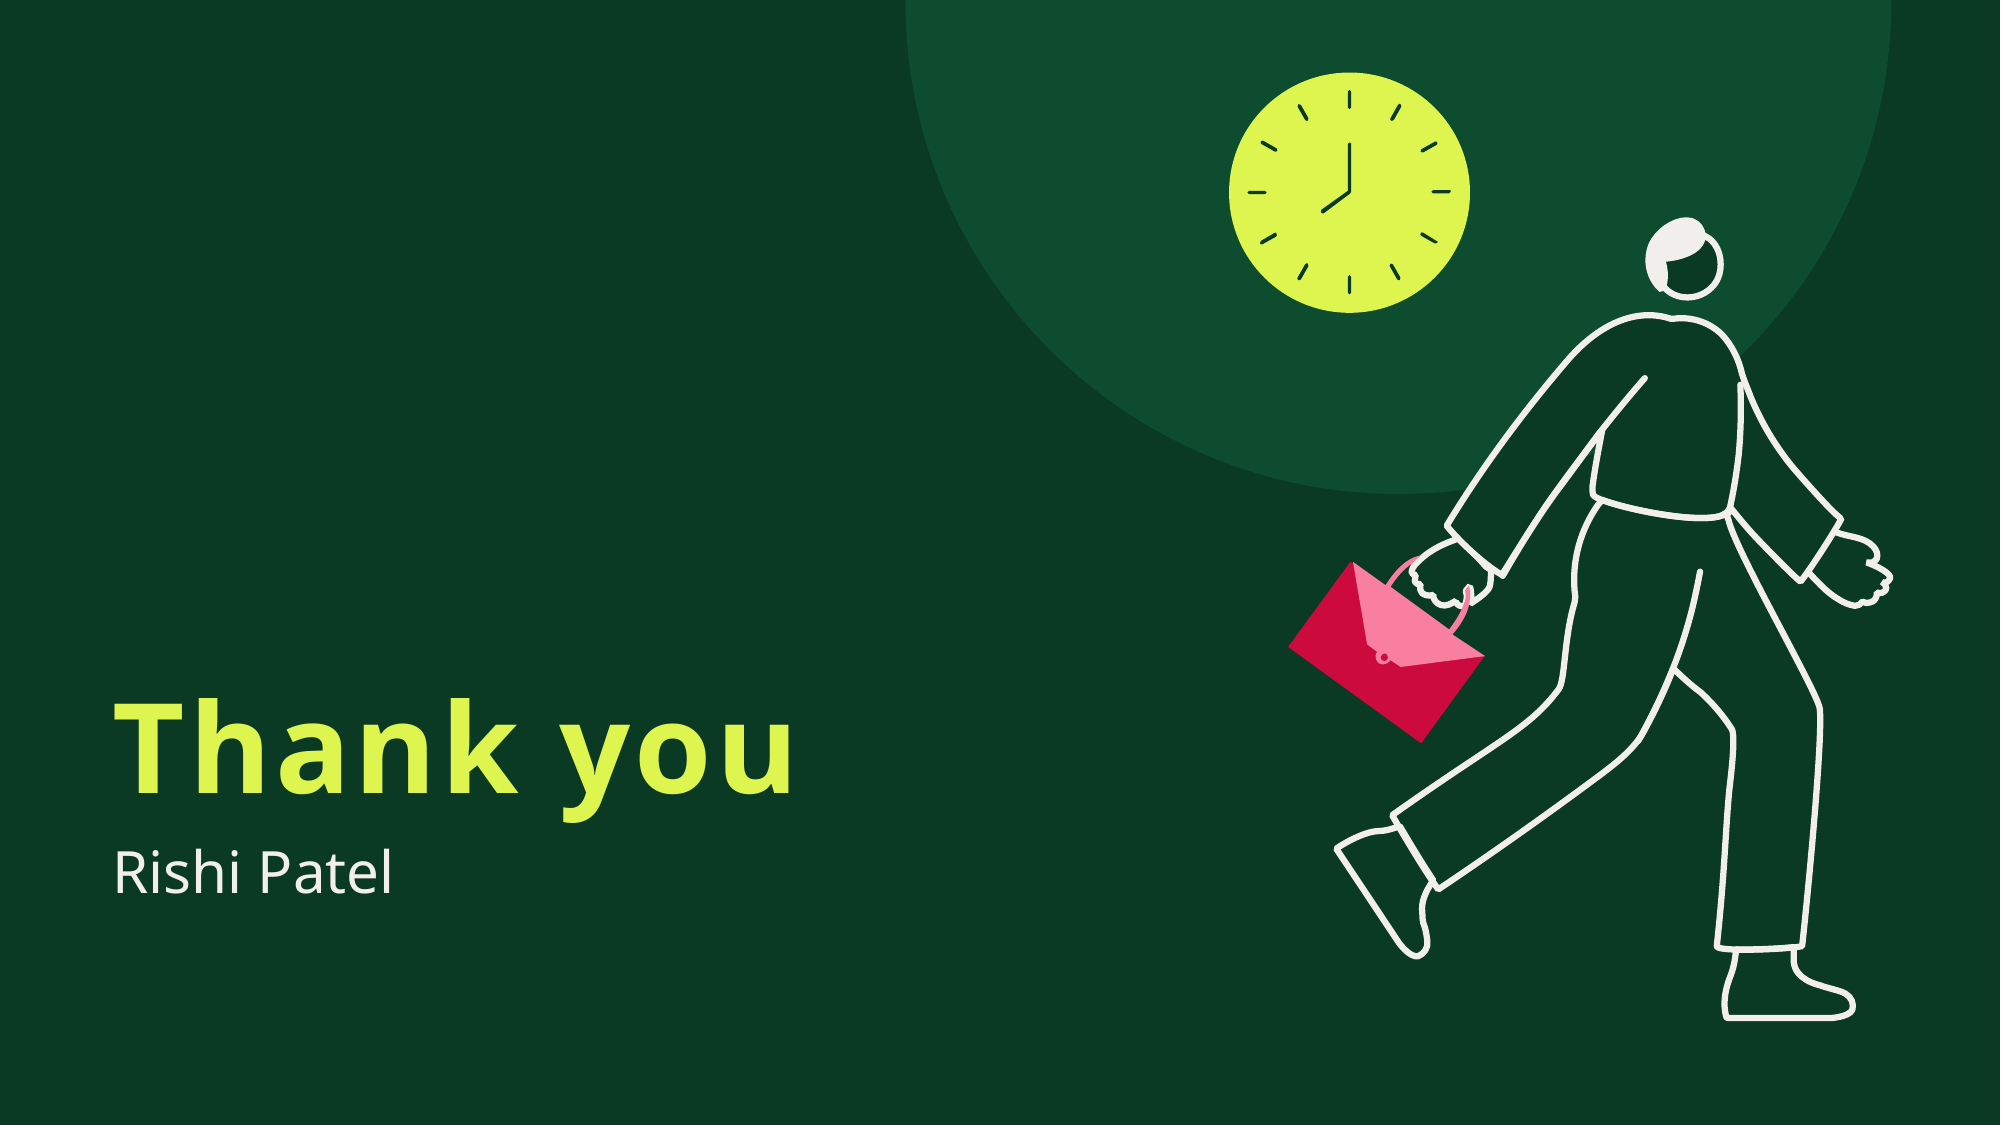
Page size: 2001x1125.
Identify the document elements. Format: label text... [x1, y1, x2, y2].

subtitle Rishi Patel [112, 842, 1323, 1100]
title Thank you [112, 55, 1149, 821]
